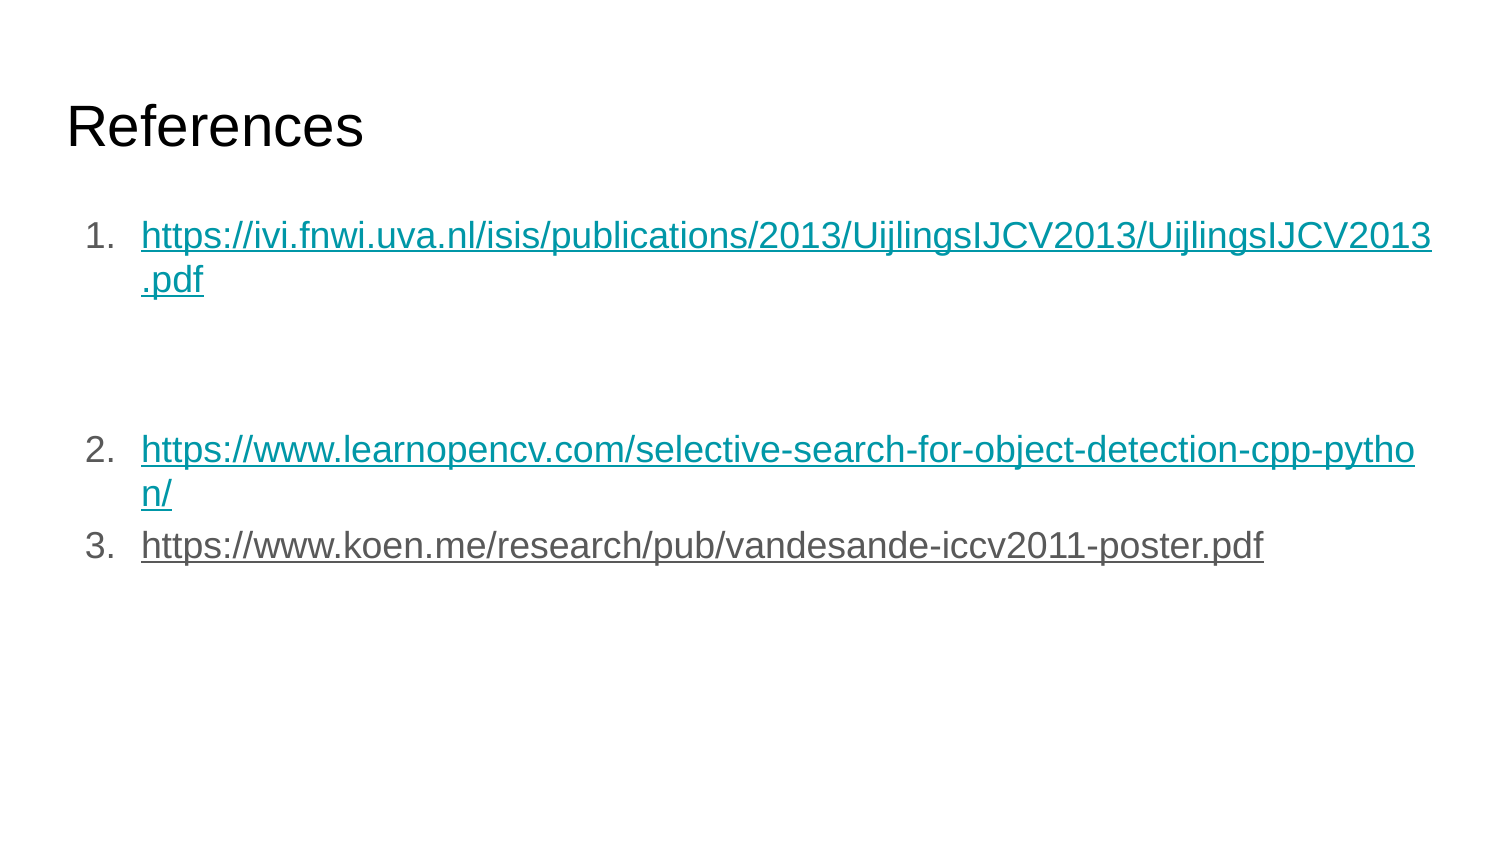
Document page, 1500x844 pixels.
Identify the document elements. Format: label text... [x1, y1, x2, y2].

list https://ivi.fnwi.uva.nl/isis/publications/2013/UijlingsIJCV2013/UijlingsIJCV2013.pdf https://www.learnopencv.com/selective-search-for-object-detection-cpp-python/ https://www.koen.me/research/pub/vandesande-iccv2011-poster.pdf [51, 189, 1449, 750]
title References [51, 72, 1449, 167]
